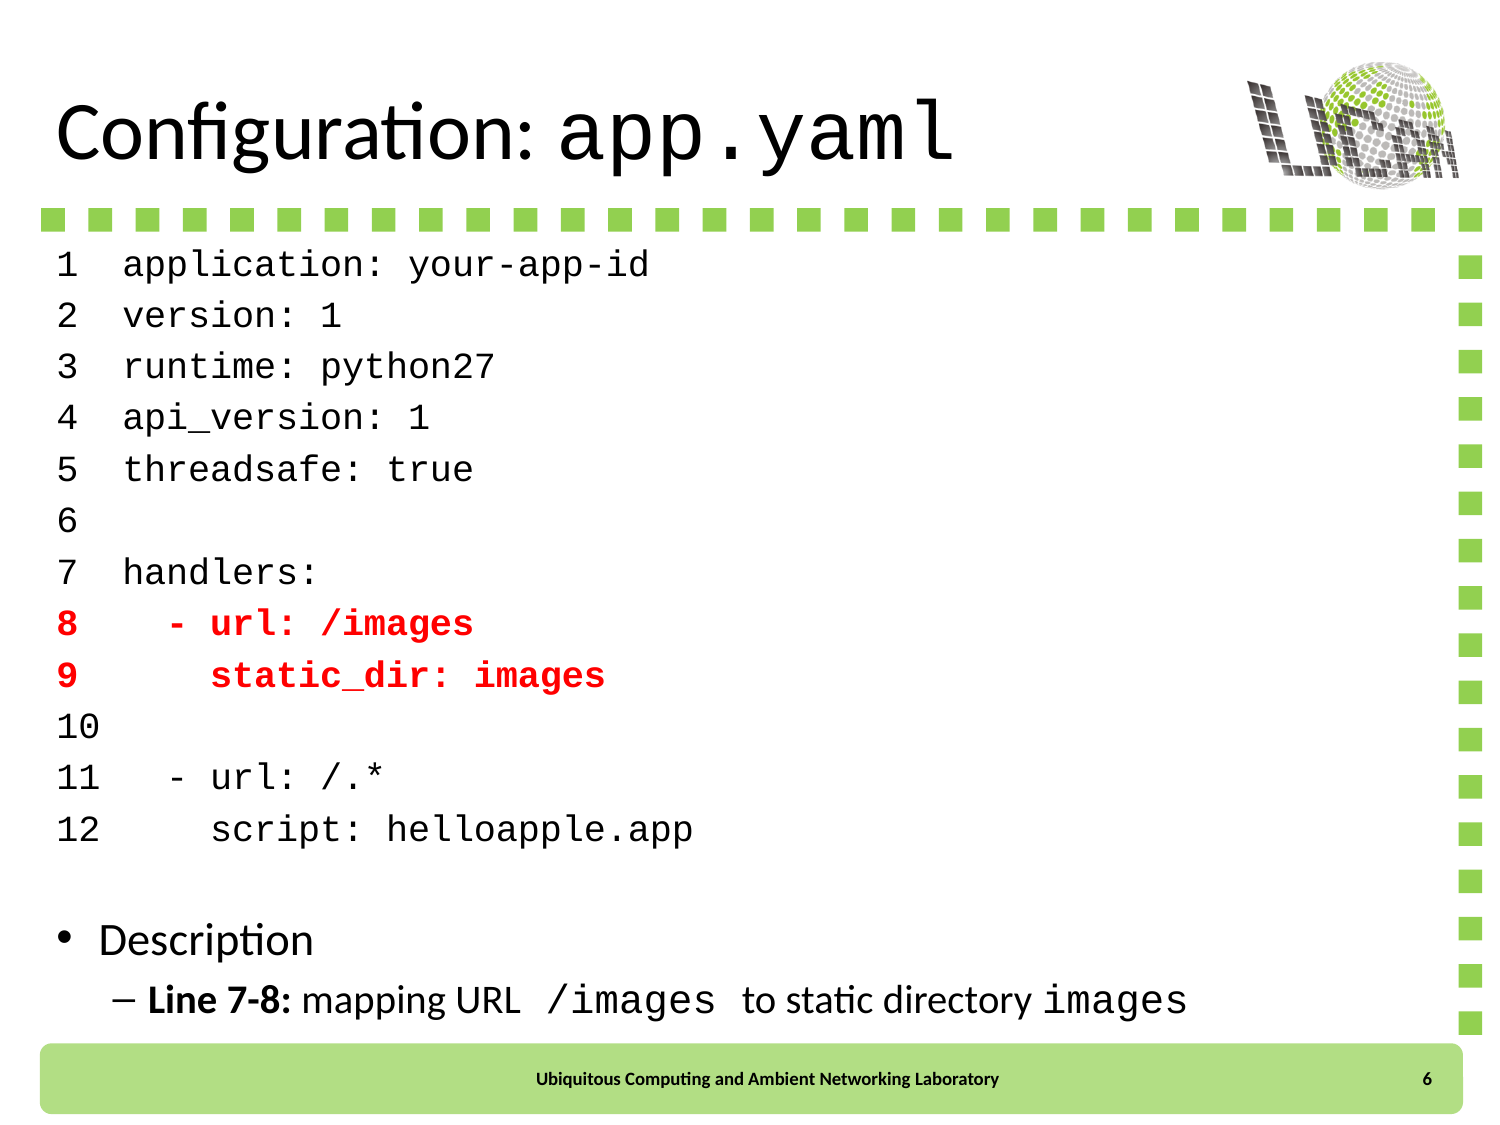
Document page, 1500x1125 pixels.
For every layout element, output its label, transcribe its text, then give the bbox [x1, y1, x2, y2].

title Configuration: app.yaml [41, 45, 1223, 209]
list 1 application: your-app-id 2 version: 1 3 runtime: python27 4 api_version: 1 5 threadsafe: true 6 7 handlers: 8 - url: /images 9 static_dir: images 10 11 - url: /.* 12 script: helloapple.app Description Line 7-8: mapping URL /images to static directory images [41, 231, 1459, 1035]
picture [1247, 61, 1459, 190]
footer Ubiquitous Computing and Ambient Networking Laboratory [242, 1048, 1294, 1109]
slide_number 6 [1316, 1048, 1447, 1108]
